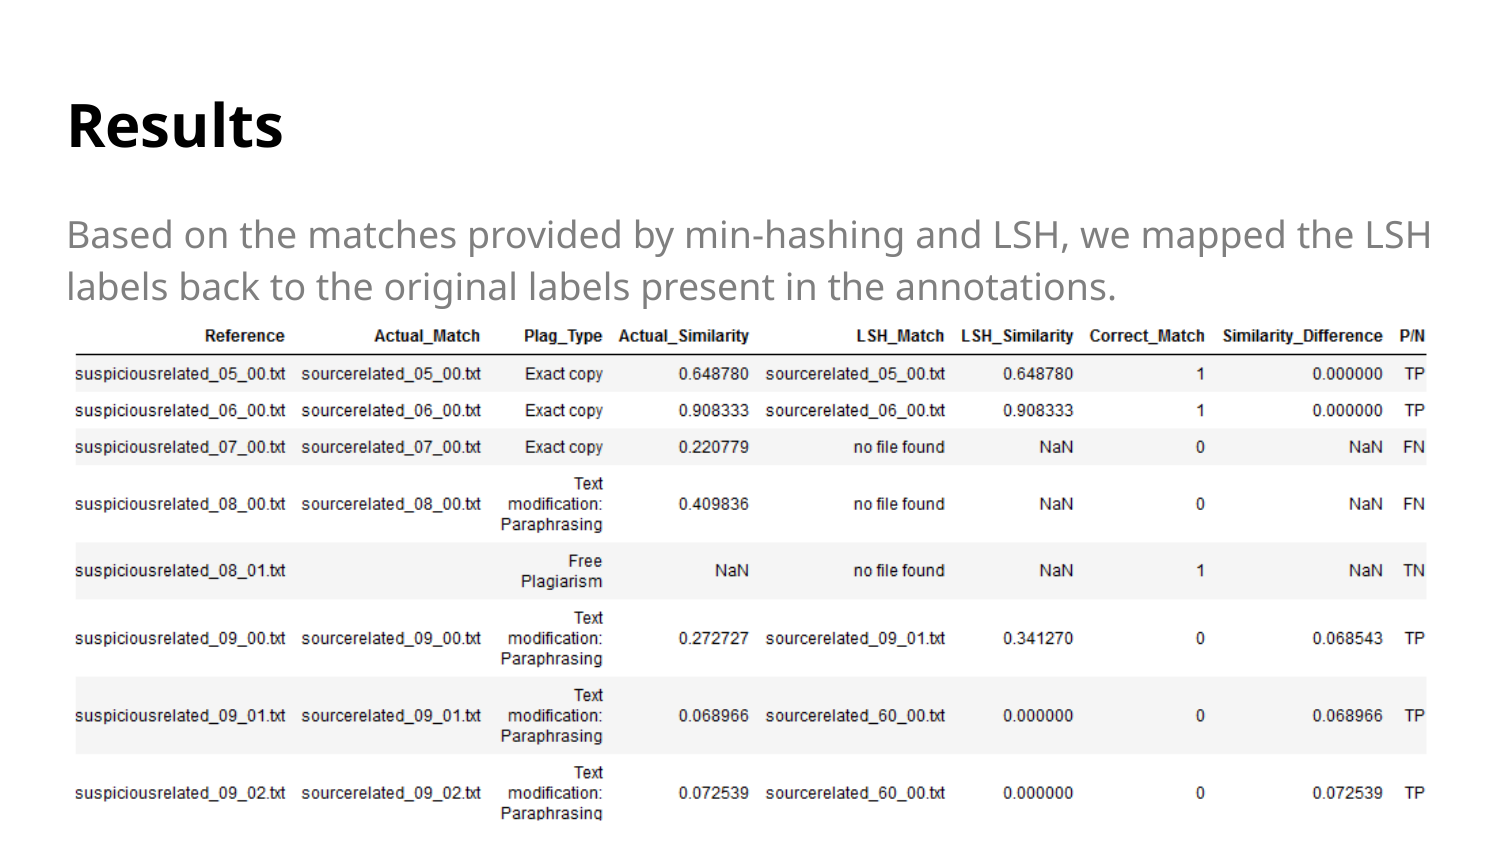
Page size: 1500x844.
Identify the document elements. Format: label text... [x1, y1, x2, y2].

picture [72, 315, 1428, 823]
list Based on the matches provided by min-hashing and LSH, we mapped the LSH labels back to the original labels present in the annotations. [51, 189, 1449, 750]
title Results [51, 72, 1449, 176]
